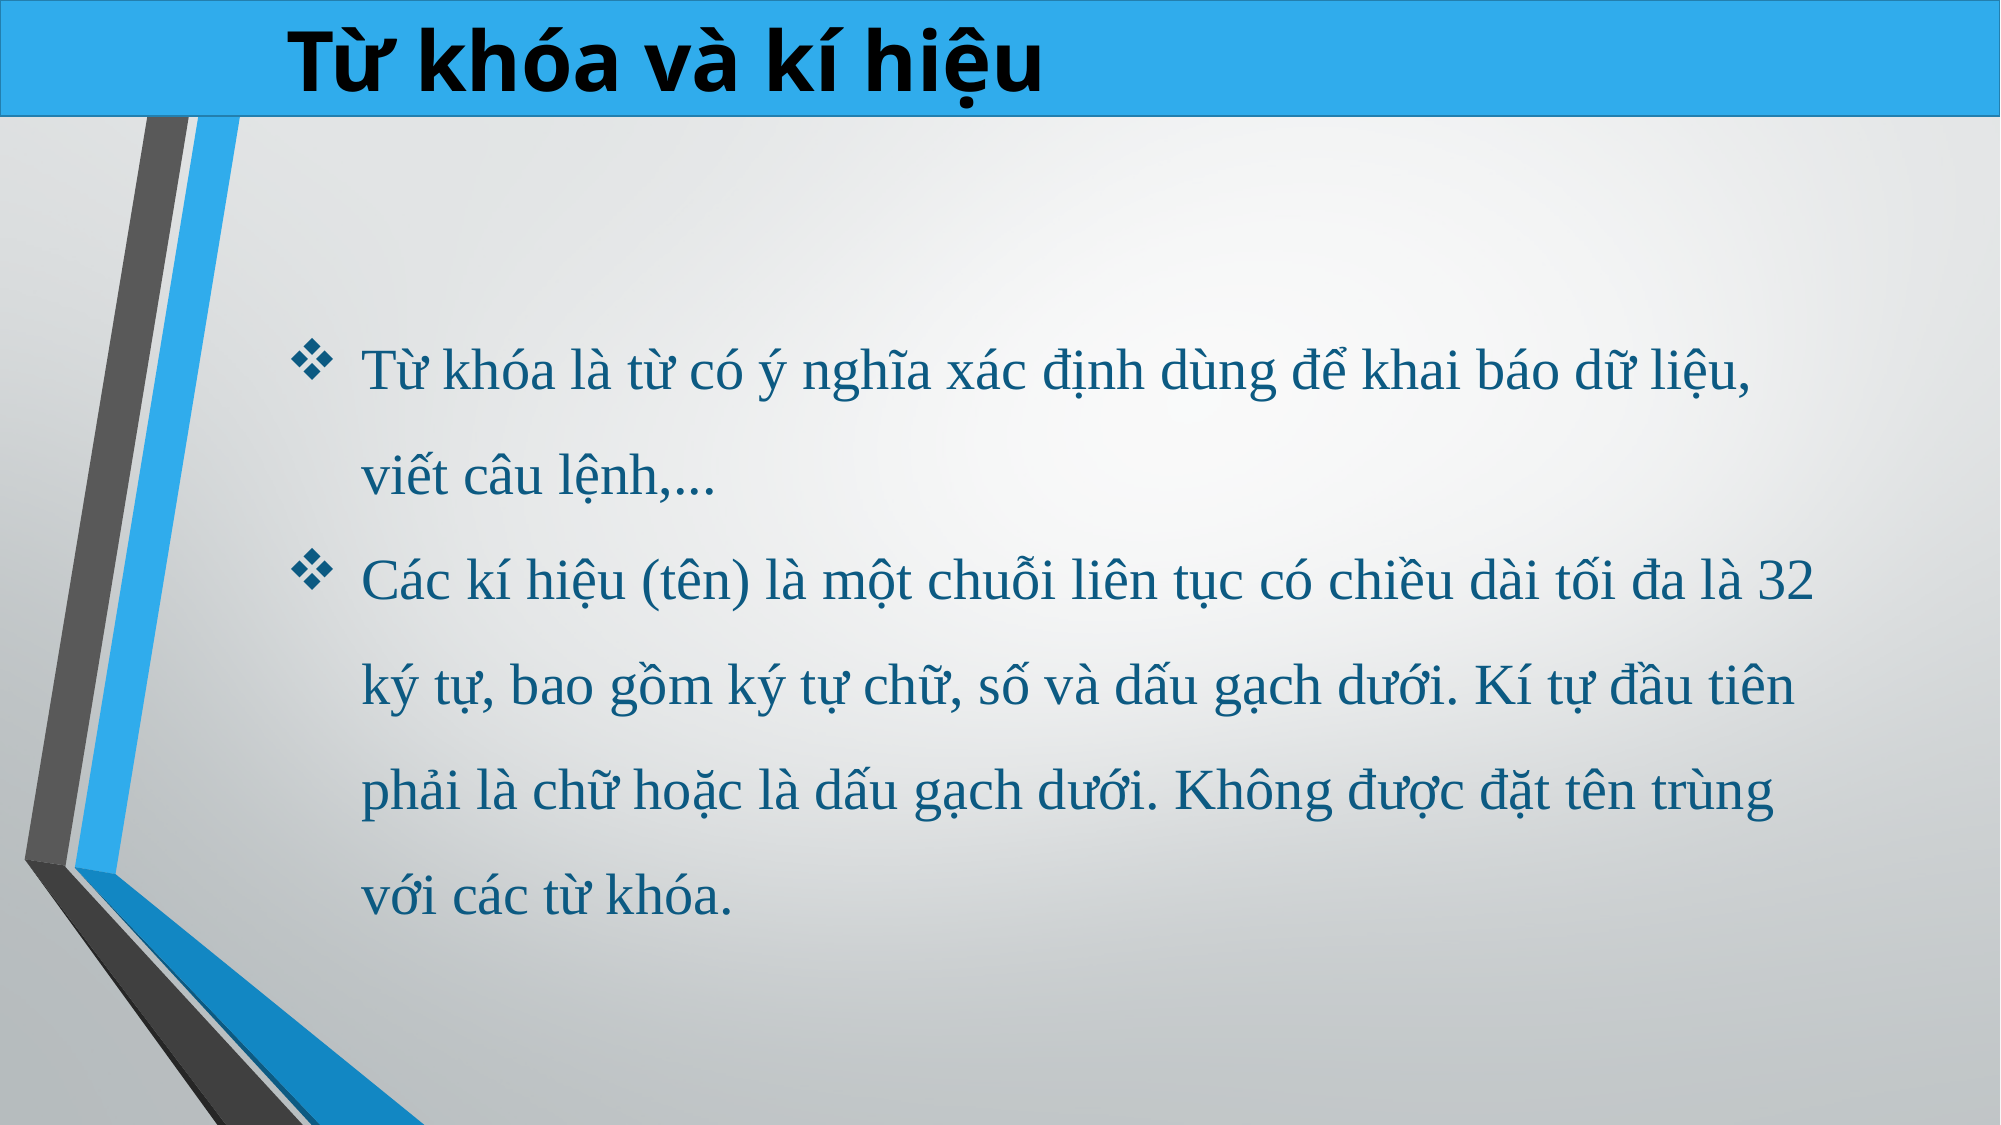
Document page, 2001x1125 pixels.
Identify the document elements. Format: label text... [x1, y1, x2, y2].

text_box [0, 0, 2000, 118]
text_box Từ khóa là từ có ý nghĩa xác định dùng để khai báo dữ liệu, viết câu lệnh,... Các kí hiệu (tên) là một chuỗi liên tục có chiều dài tối đa là 32 ký tự, bao gồm ký tự chữ, số và dấu gạch dưới. Kí tự đầu tiên phải là chữ hoặc là dấu gạch dưới. Không được đặt tên trùng với các từ khóa. [271, 289, 1865, 934]
